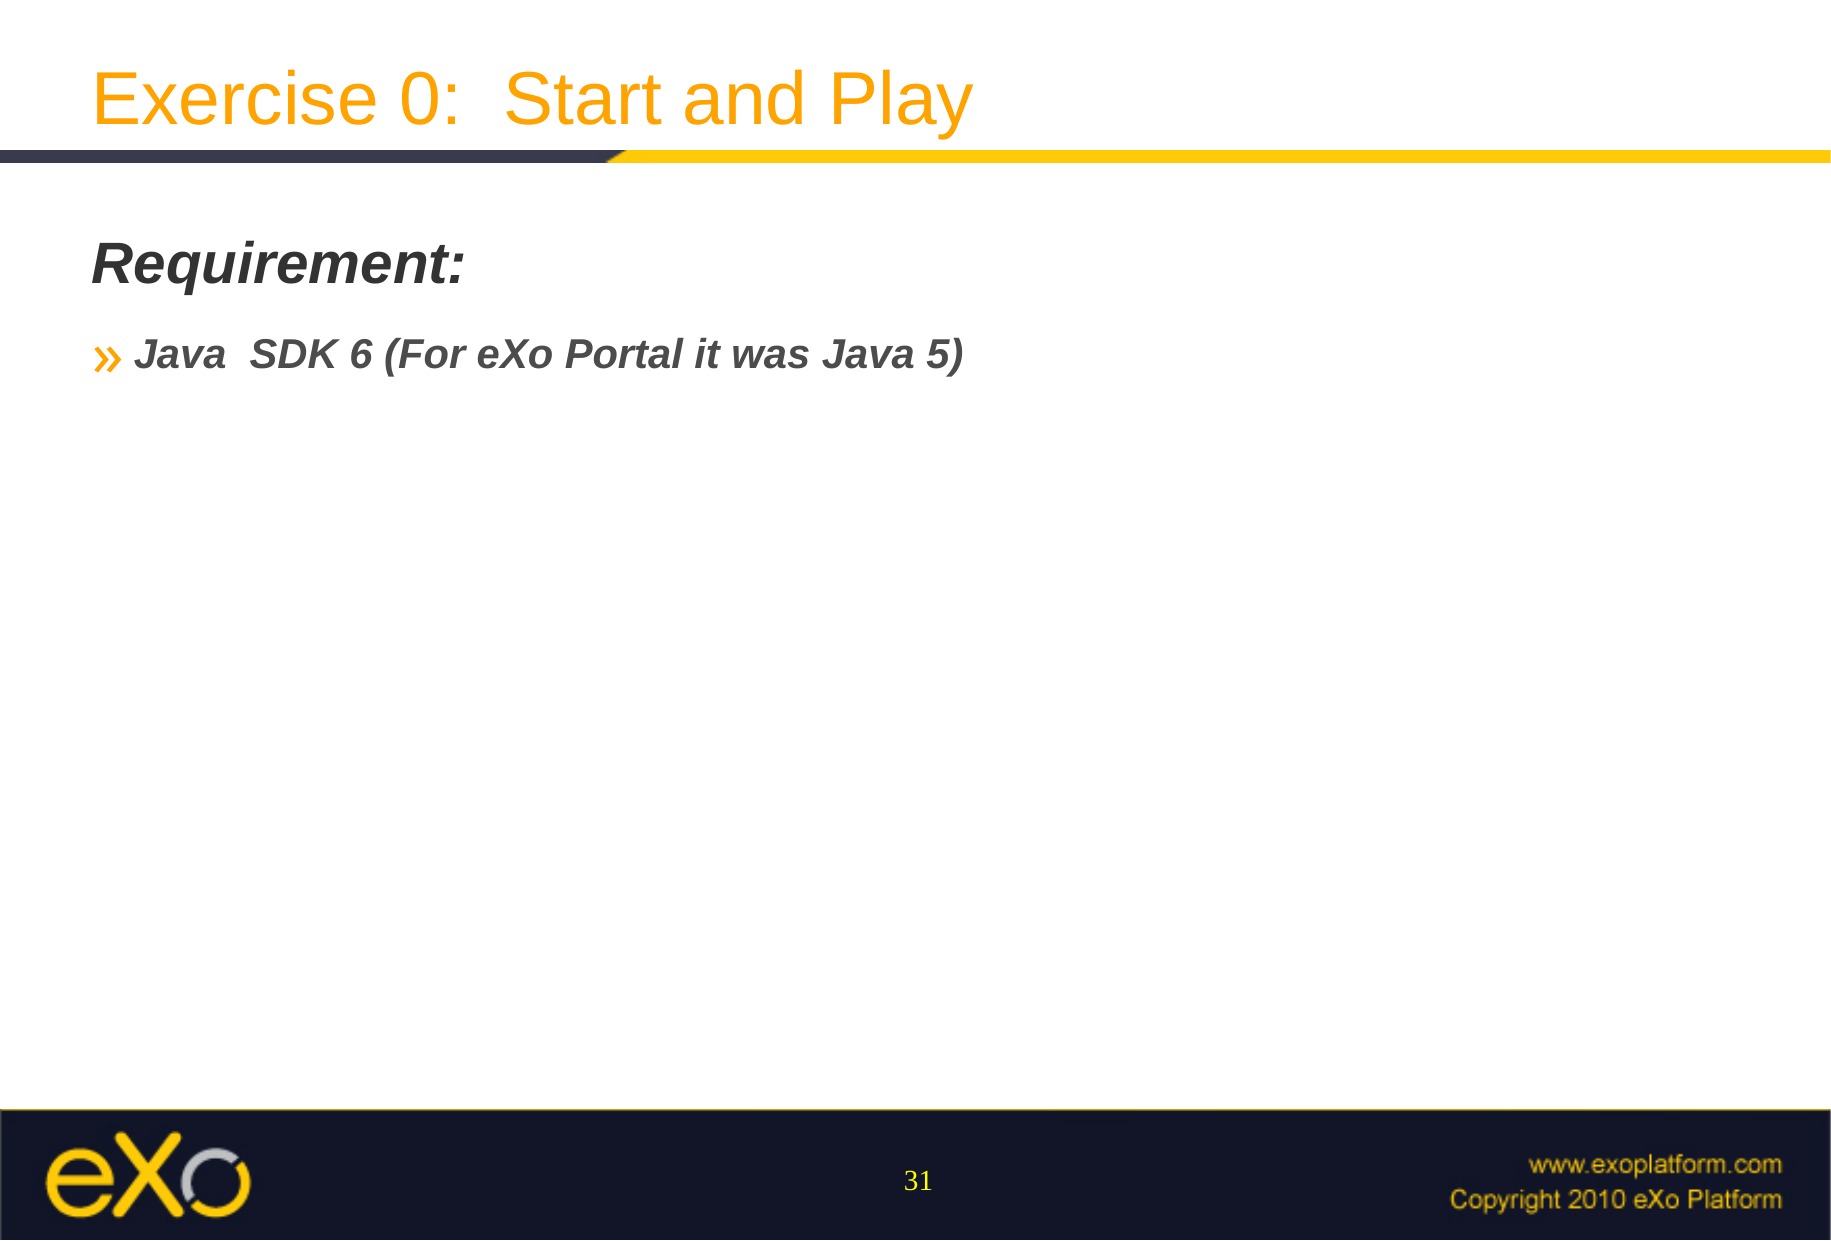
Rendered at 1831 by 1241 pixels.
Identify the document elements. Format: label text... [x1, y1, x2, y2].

picture [0, 150, 1831, 163]
text_box Requirement: Java SDK 6 (For eXo Portal it was Java 5) [91, 232, 1739, 1070]
text_box Exercise 0: Start and Play [91, 49, 1739, 151]
picture [0, 1109, 1831, 1240]
